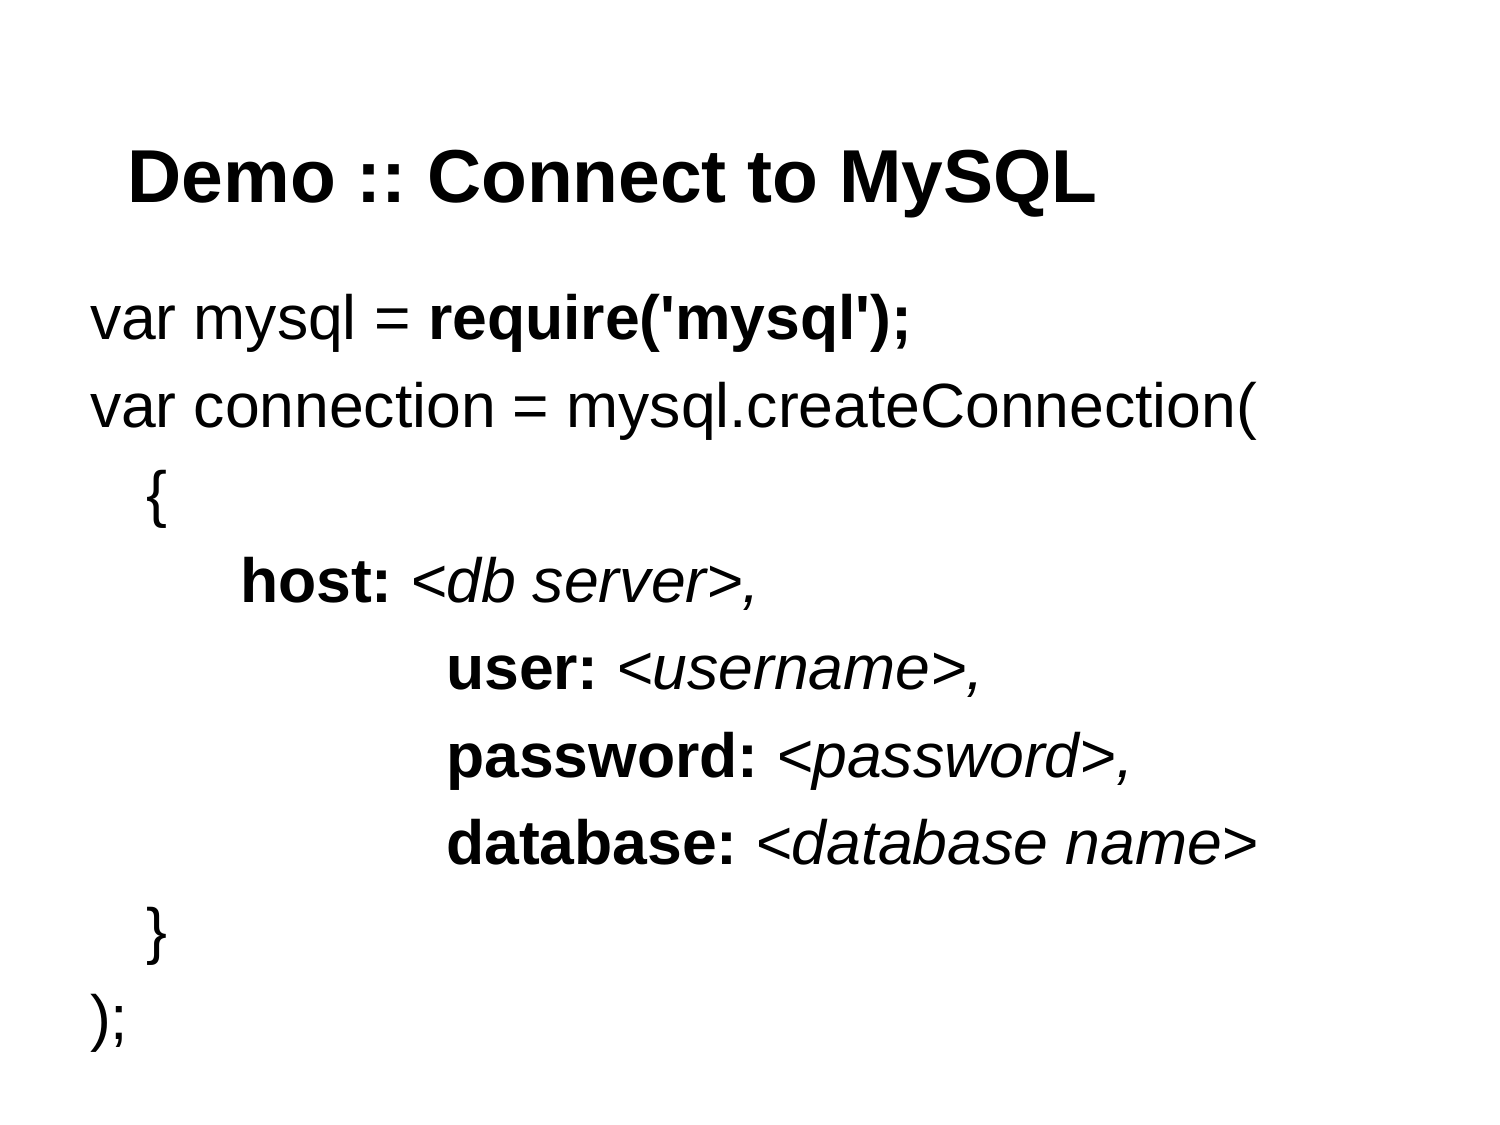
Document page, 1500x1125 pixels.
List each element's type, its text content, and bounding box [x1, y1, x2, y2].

title Demo :: Connect to MySQL [75, 45, 1425, 233]
list var mysql = require('mysql'); var connection = mysql.createConnection( { host: <db server>, user: <username>, password: <password>, database: <database name> } ); [75, 262, 1425, 1078]
